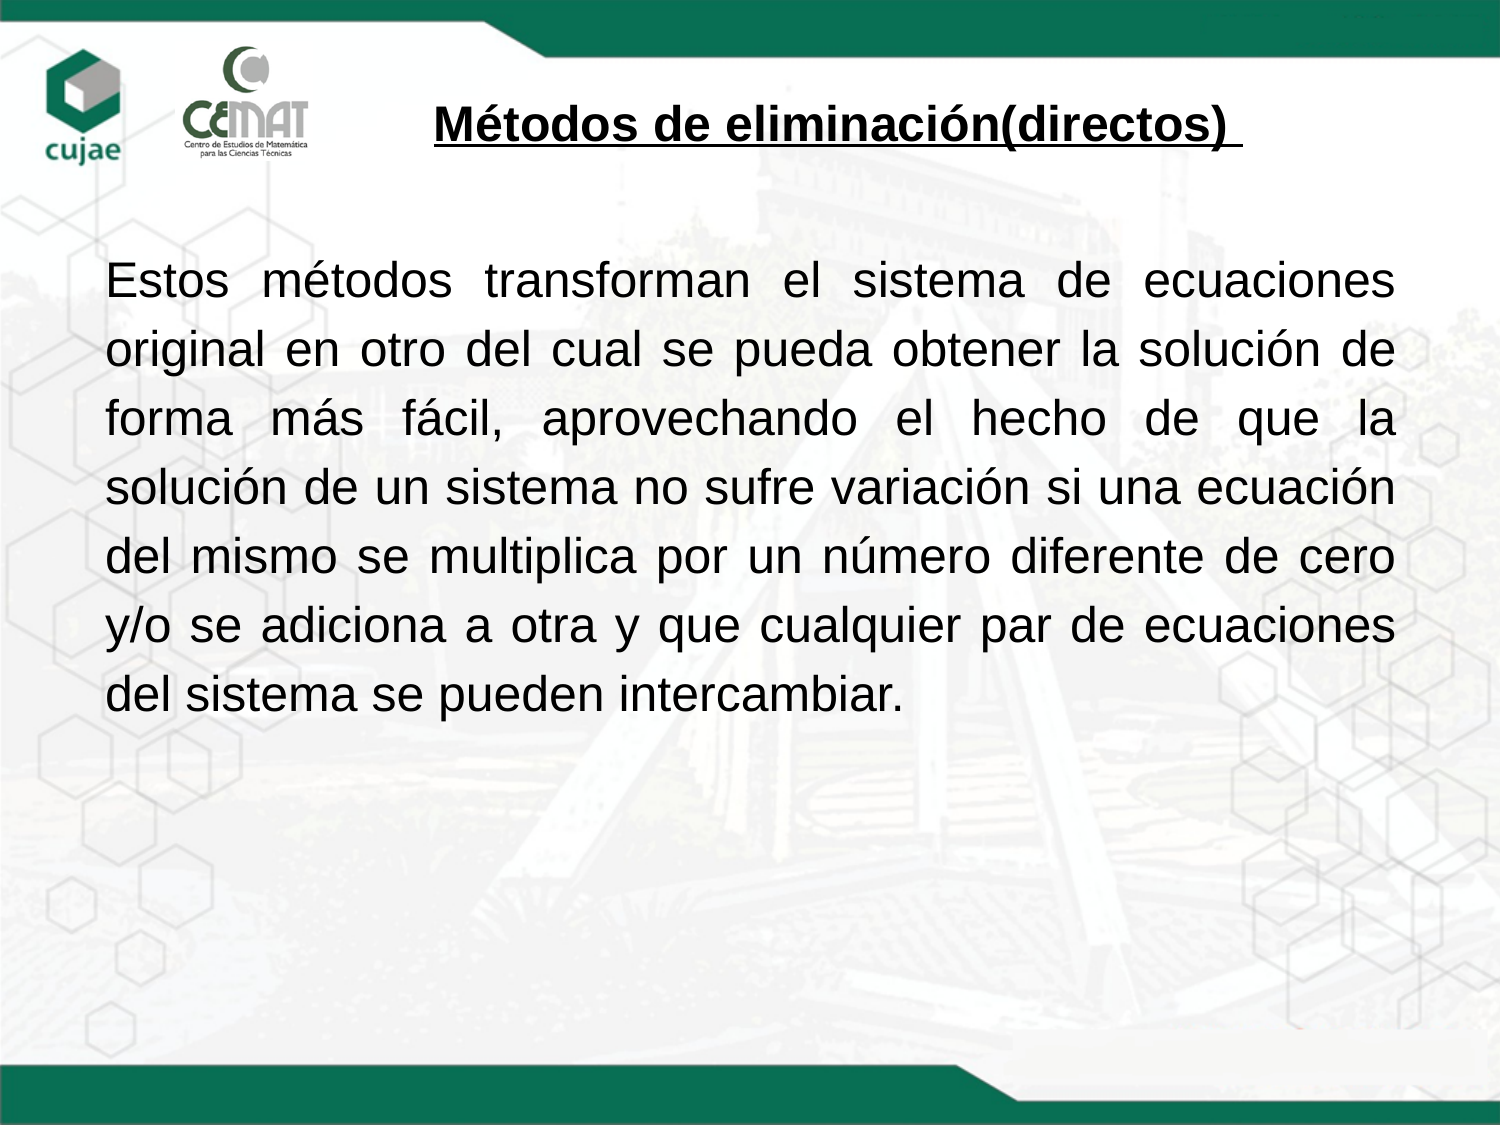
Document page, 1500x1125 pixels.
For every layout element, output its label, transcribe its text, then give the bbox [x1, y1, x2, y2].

picture [0, 0, 1500, 1125]
text_box Estos métodos transforman el sistema de ecuaciones original en otro del cual se pueda obtener la solución de forma más fácil, aprovechando el hecho de que la solución de un sistema no sufre variación si una ecuación del mismo se multiplica por un número diferente de cero y/o se adiciona a otra y que cualquier par de ecuaciones del sistema se pueden intercambiar. [53, 230, 1412, 729]
text_box Métodos de eliminación(directos) [419, 84, 1365, 159]
